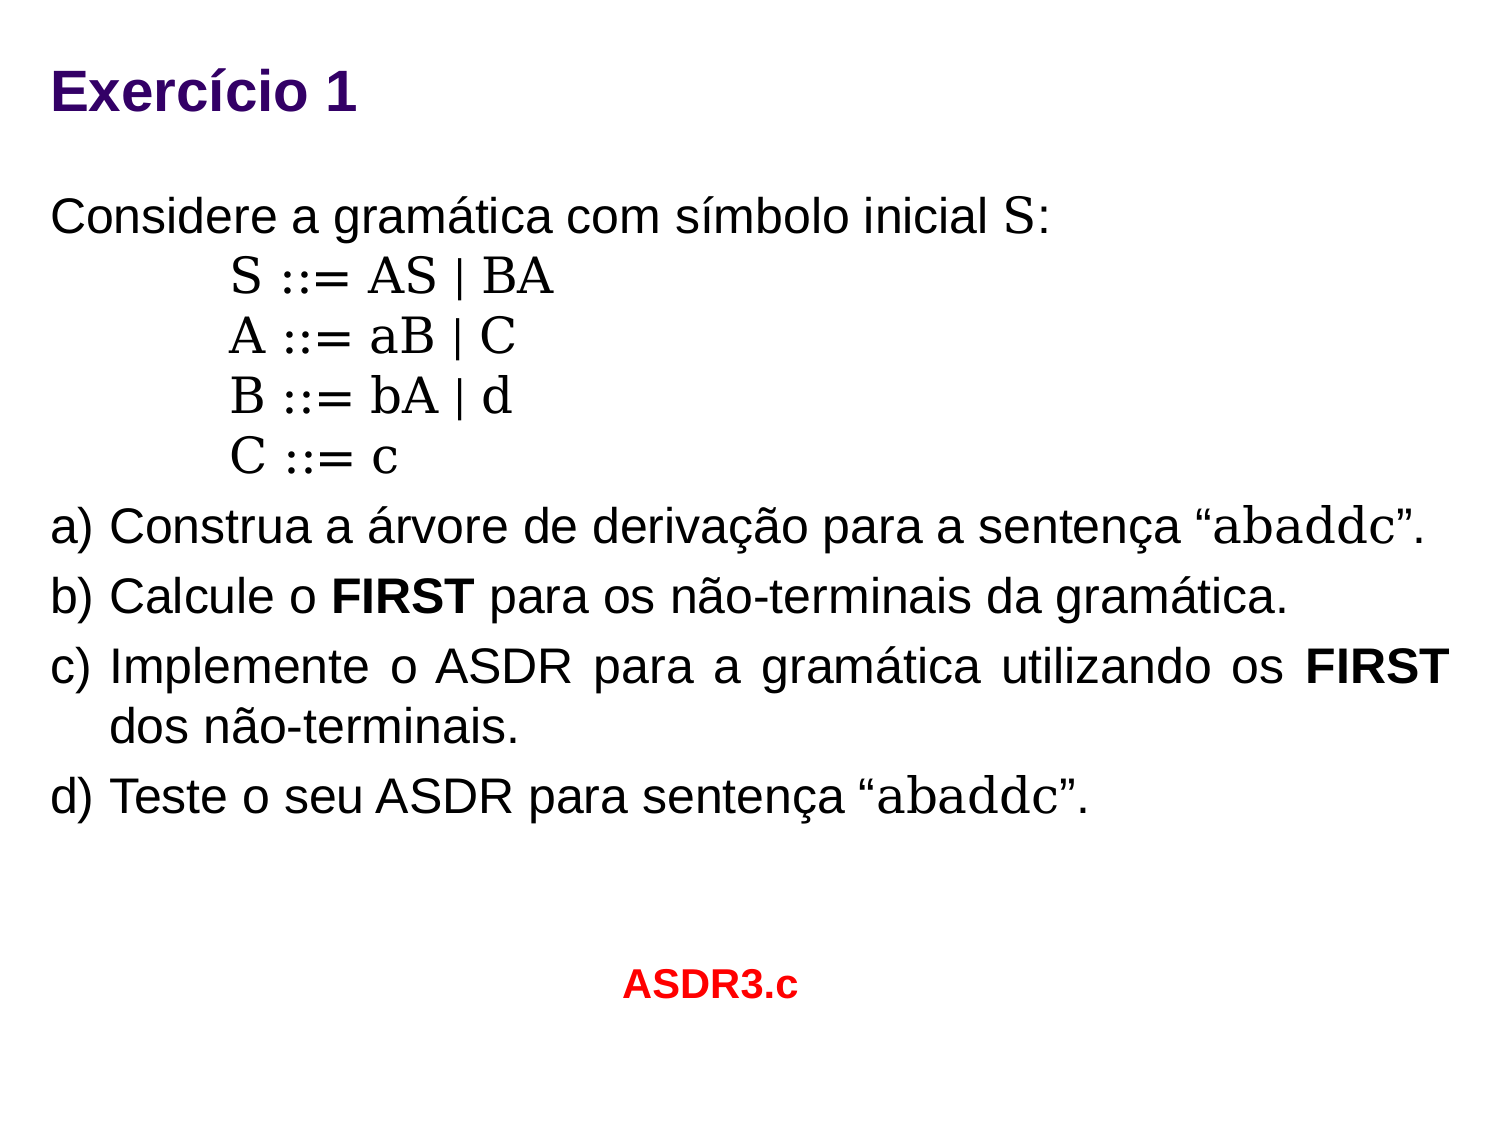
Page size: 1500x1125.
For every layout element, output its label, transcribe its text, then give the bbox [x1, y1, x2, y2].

list Considere a gramática com símbolo inicial S: S ::= AS | BA A ::= aB | C B ::= bA | d C ::= c Construa a árvore de derivação para a sentença “abaddc”. Calcule o FIRST para os não-terminais da gramática. Implemente o ASDR para a gramática utilizando os FIRST dos não-terminais. Teste o seu ASDR para sentença “abaddc”. [35, 175, 1465, 1067]
text_box ASDR3.c [607, 949, 814, 1014]
title Exercício 1 [35, 0, 1465, 175]
